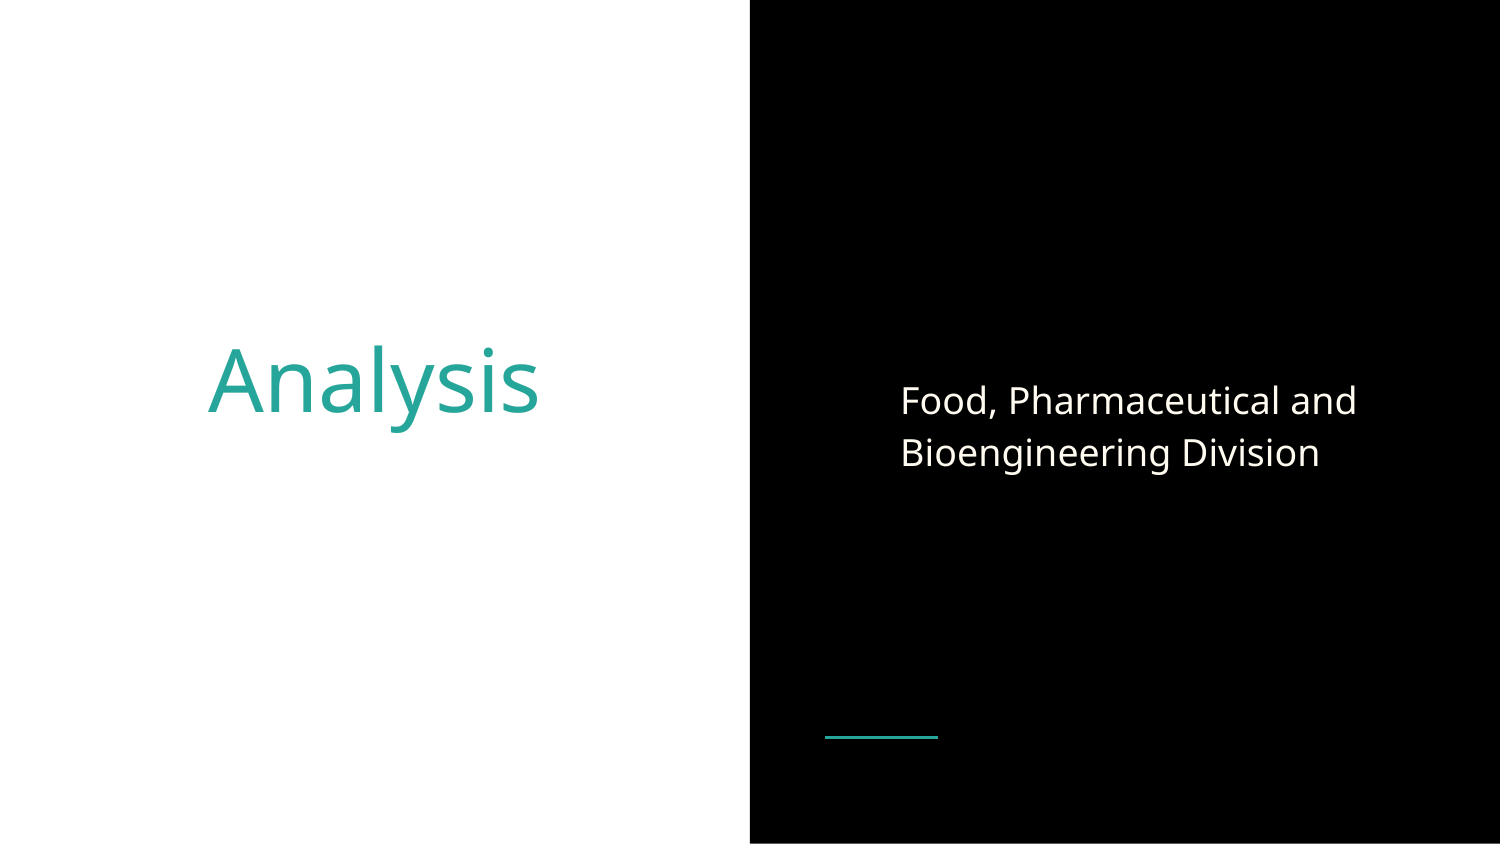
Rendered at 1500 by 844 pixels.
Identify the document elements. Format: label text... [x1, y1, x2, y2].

title Analysis [43, 226, 708, 446]
list Food, Pharmaceutical and Bioengineering Division [810, 118, 1440, 725]
